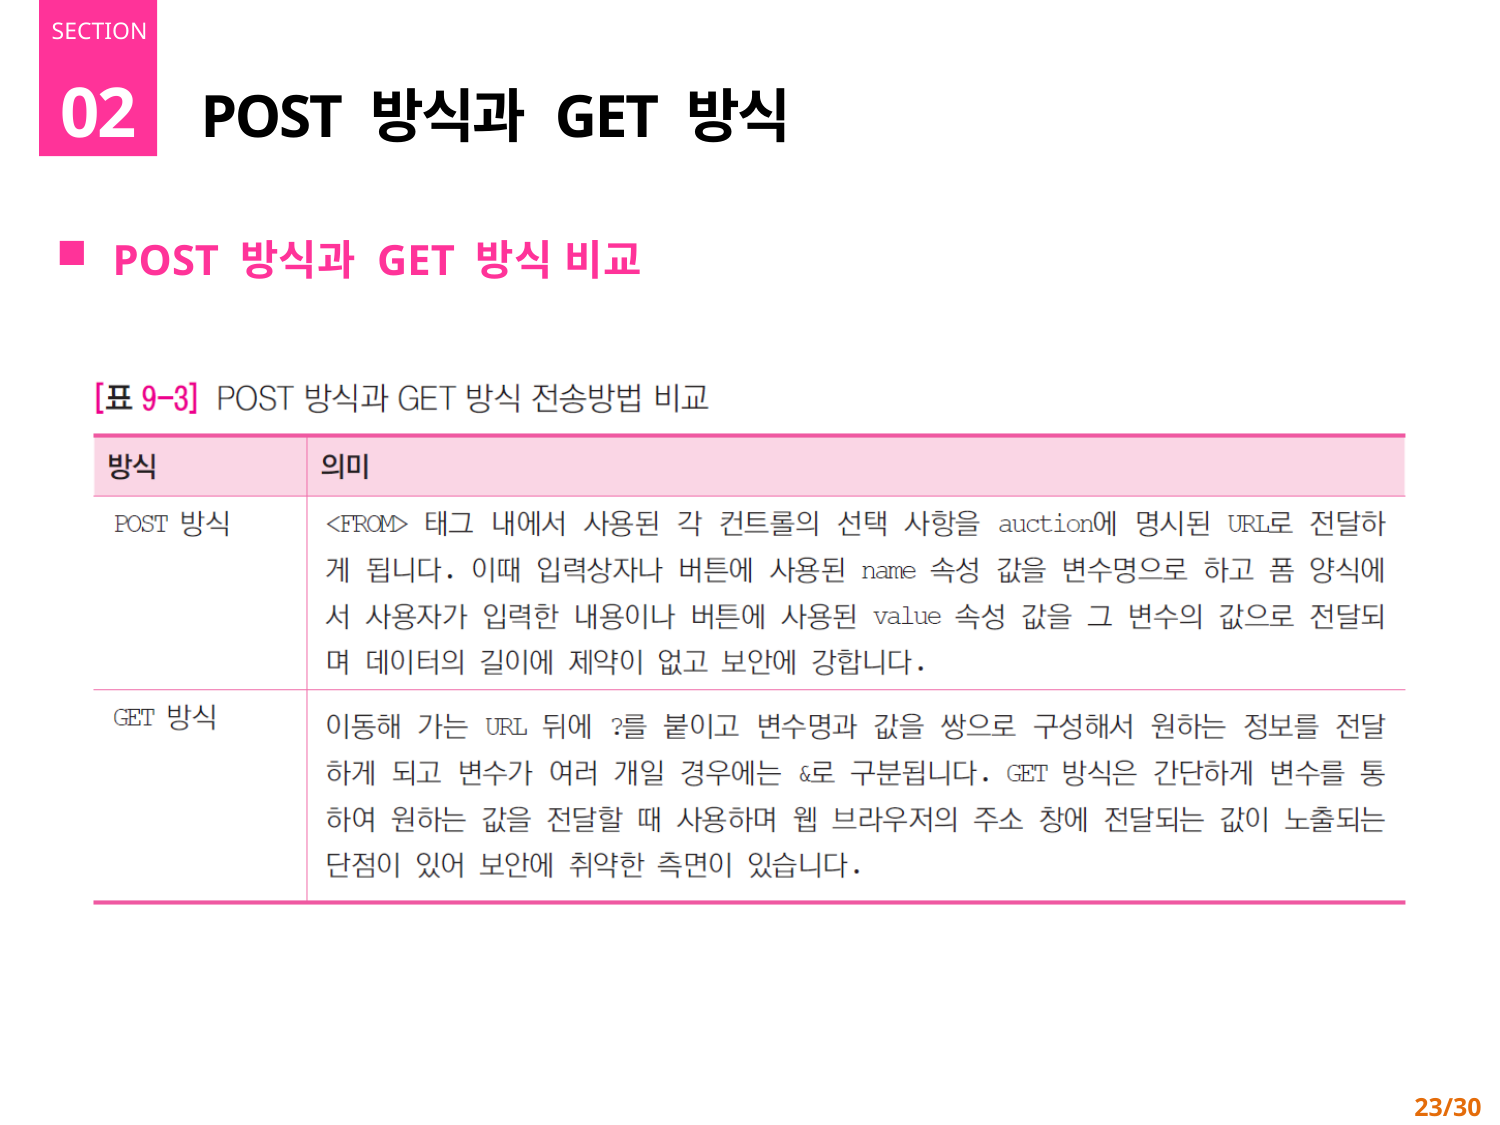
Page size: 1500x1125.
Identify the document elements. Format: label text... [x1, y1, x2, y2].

text_box 02 [39, 70, 158, 149]
title POST 방식과 GET 방식 [185, 75, 1463, 153]
list POST 방식과 GET 방식 비교 [41, 226, 1459, 327]
picture [78, 361, 1422, 917]
